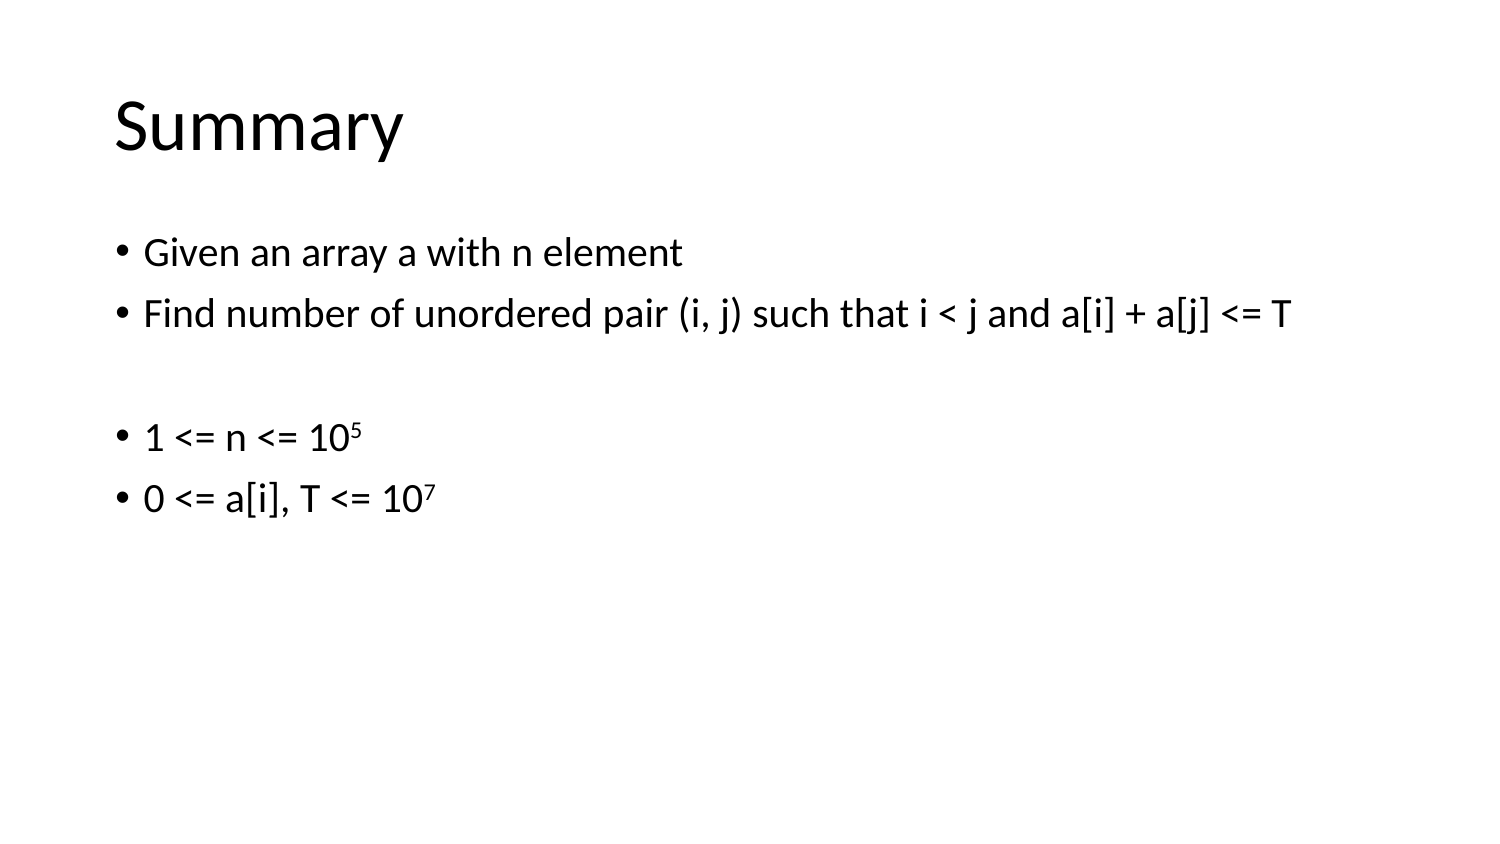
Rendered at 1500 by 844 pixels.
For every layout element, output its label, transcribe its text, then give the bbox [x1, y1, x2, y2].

list Given an array a with n element Find number of unordered pair (i, j) such that i < j and a[i] + a[j] <= T 1 <= n <= 105 0 <= a[i], T <= 107 [103, 224, 1397, 760]
title Summary [103, 44, 1397, 208]
